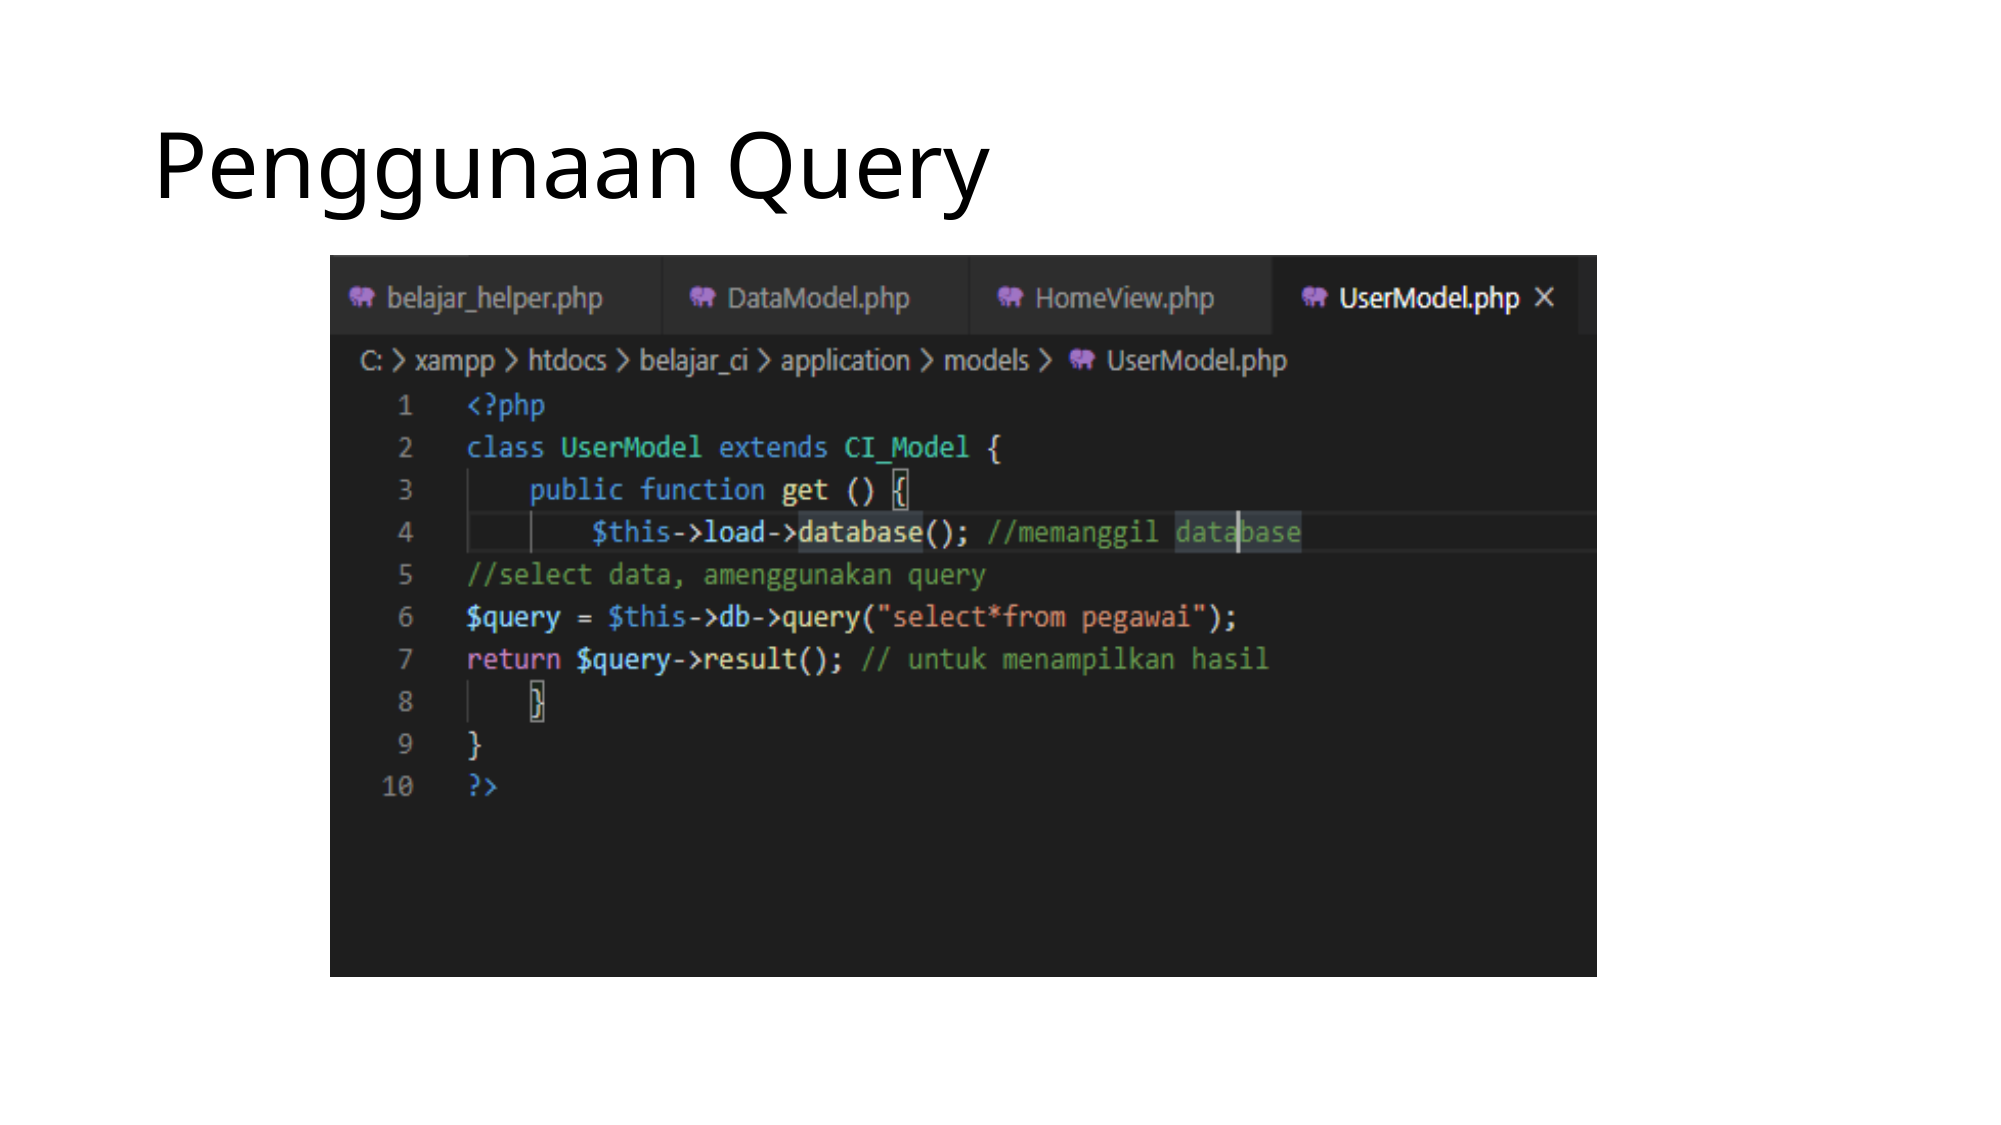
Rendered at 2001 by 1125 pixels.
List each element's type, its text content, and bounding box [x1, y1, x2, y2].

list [330, 255, 1597, 977]
title Penggunaan Query [137, 59, 1863, 278]
